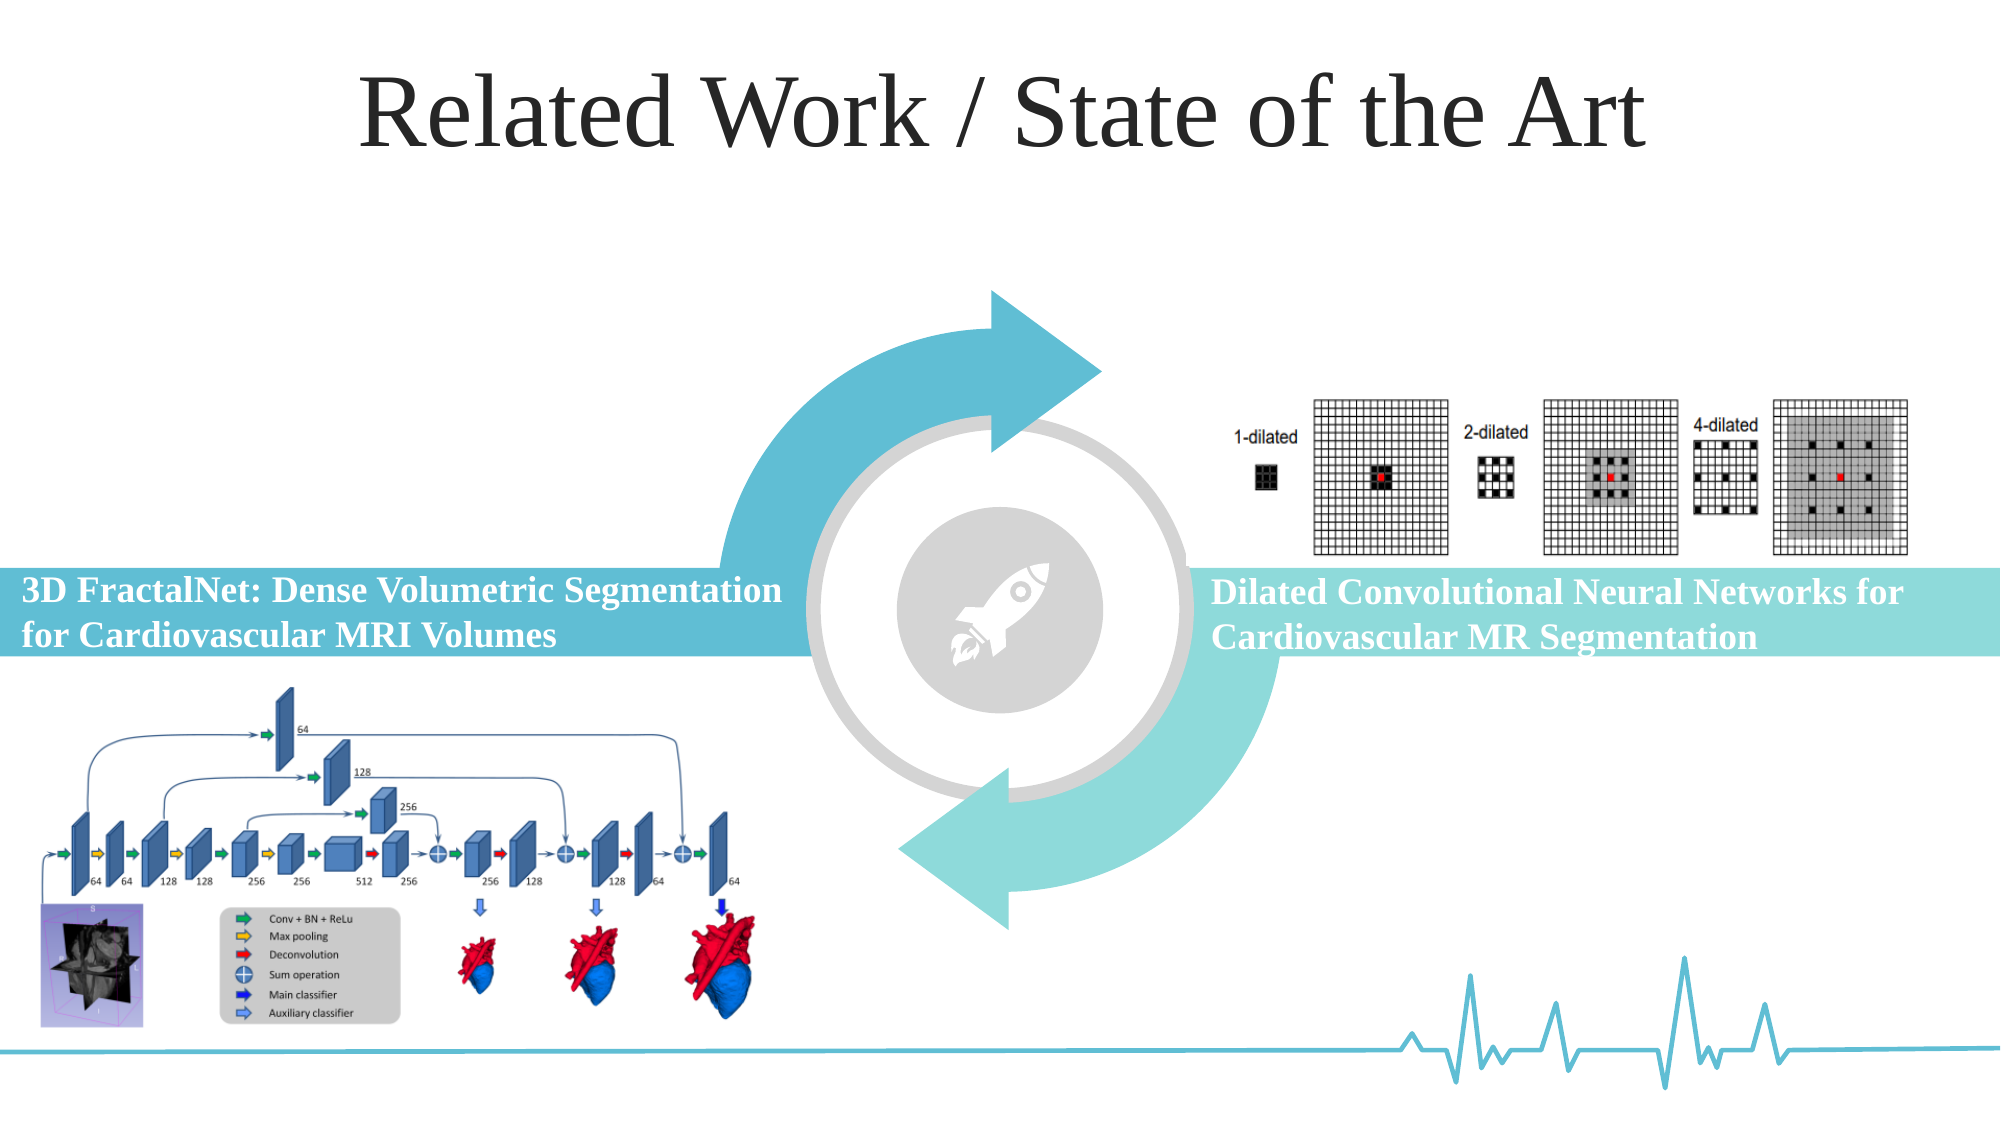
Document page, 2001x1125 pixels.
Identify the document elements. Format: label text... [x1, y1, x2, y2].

picture [0, 663, 814, 1040]
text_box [716, 290, 1284, 931]
text_box 3D FractalNet: Dense Volumetric Segmentation for Cardiovascular MRI Volumes [6, 557, 716, 662]
text_box Dilated Convolutional Neural Networks for Cardiovascular MR Segmentation [1284, 567, 2000, 665]
list Related Work / State of the Art [53, 55, 1952, 175]
picture [1185, 380, 2000, 567]
text_box [0, 567, 6, 657]
